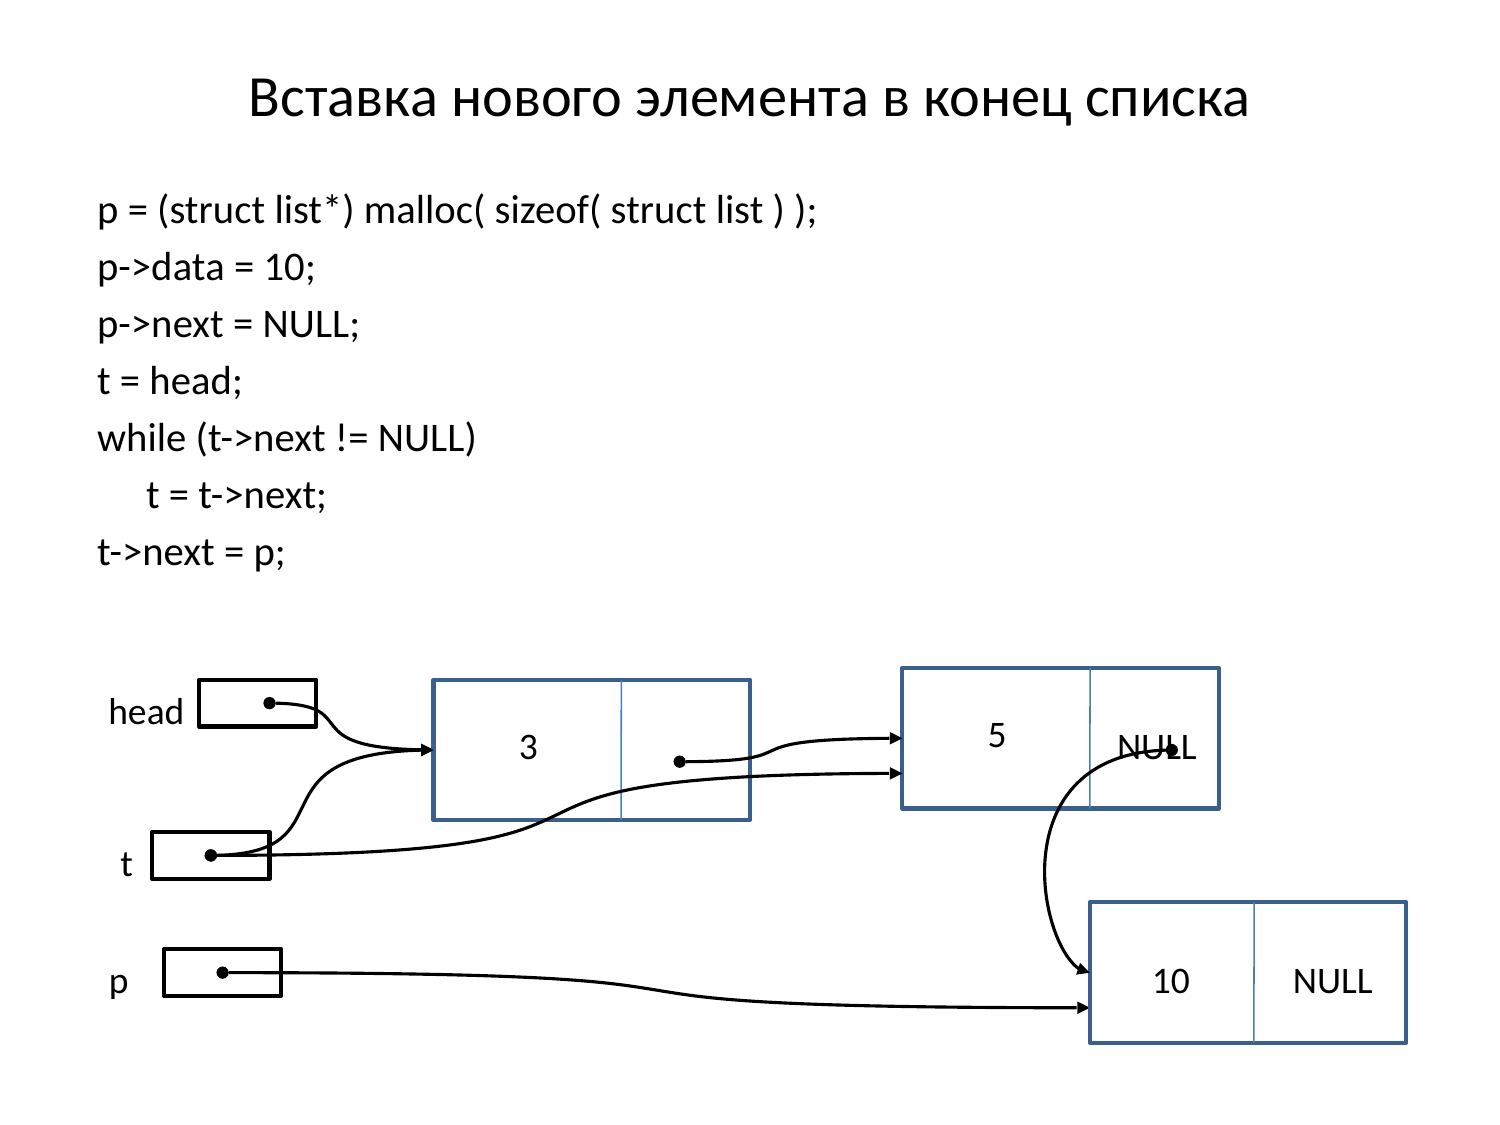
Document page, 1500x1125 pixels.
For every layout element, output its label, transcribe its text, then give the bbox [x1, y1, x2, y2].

text_box NULL [1278, 949, 1388, 1009]
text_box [269, 702, 434, 749]
text_box NULL [1102, 714, 1212, 775]
text_box 10 [1137, 949, 1205, 1009]
text_box [162, 947, 283, 998]
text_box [222, 972, 1090, 1008]
text_box head [93, 679, 201, 740]
text_box 5 [972, 703, 1022, 763]
text_box [431, 678, 752, 771]
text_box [438, 773, 903, 856]
text_box 3 [504, 714, 553, 771]
list p = (struct list*) malloc( sizeof( struct list ) ); p->data = 10; p->next = NULL; t = head; while (t->next != NULL) t = t->next; t->next = p; [82, 175, 1432, 586]
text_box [679, 738, 903, 762]
text_box [150, 830, 272, 881]
text_box t [105, 831, 148, 892]
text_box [210, 749, 434, 856]
text_box [900, 666, 1221, 811]
text_box [1088, 900, 1408, 1045]
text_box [1019, 820, 1243, 903]
text_box [197, 678, 318, 729]
text_box p [94, 949, 144, 1009]
title Вставка нового элемента в конец списка [75, 45, 1425, 141]
